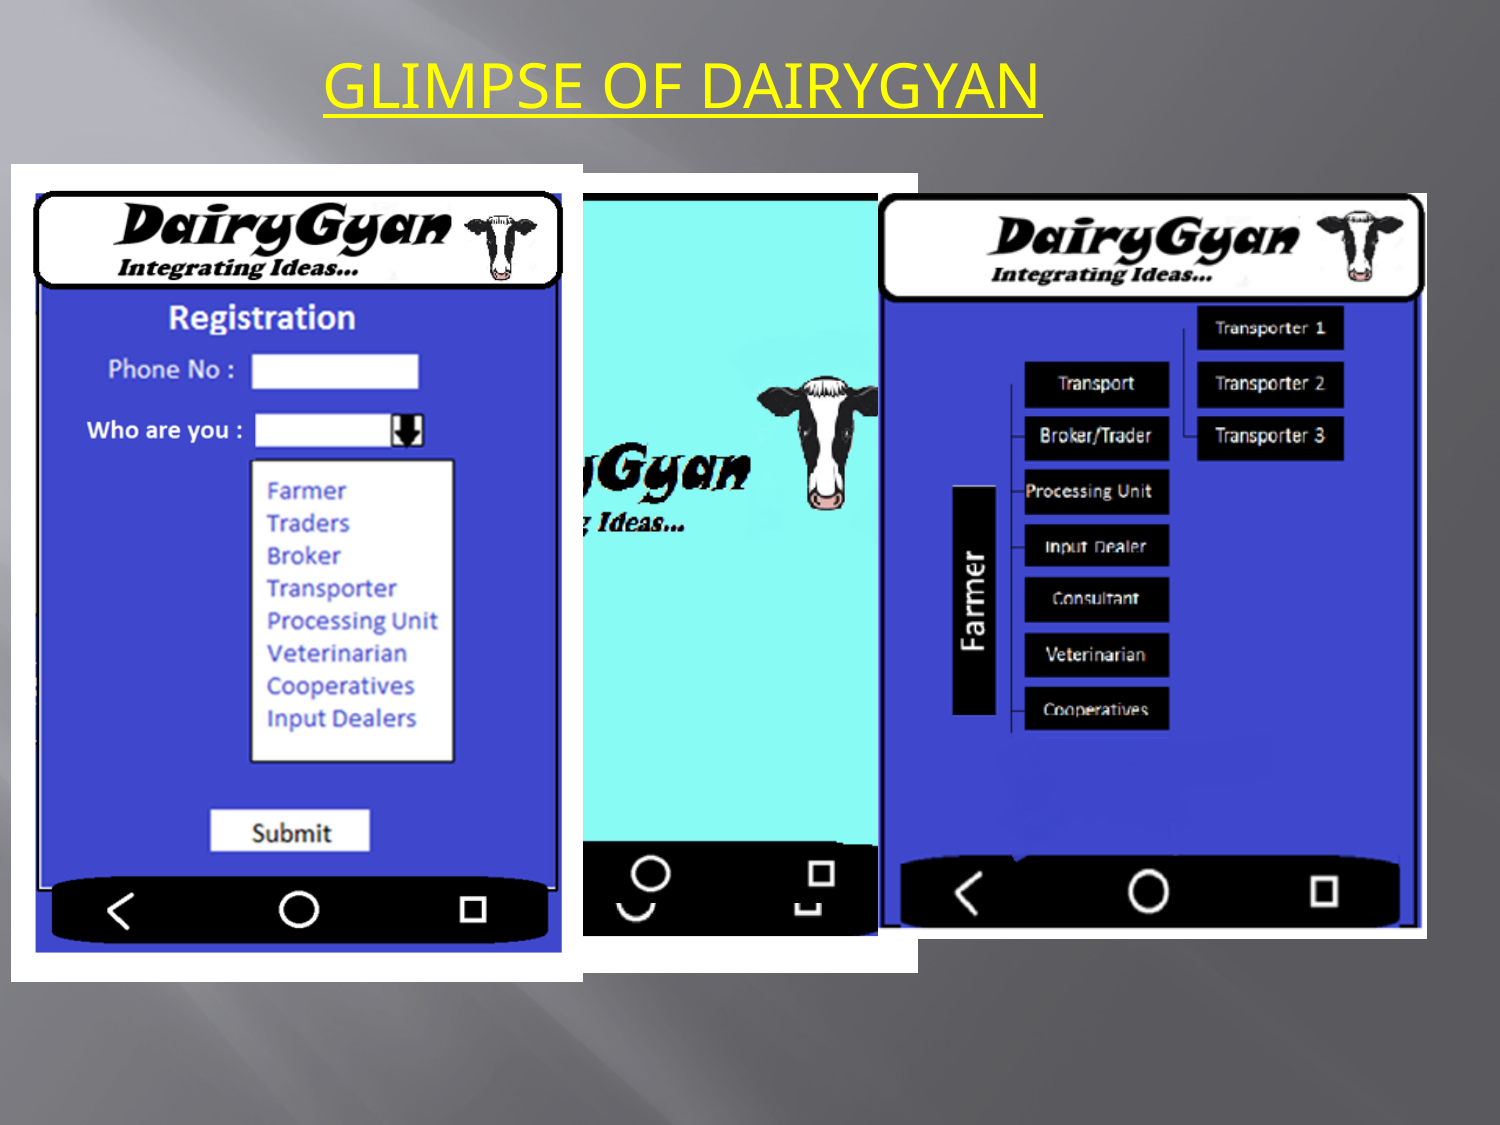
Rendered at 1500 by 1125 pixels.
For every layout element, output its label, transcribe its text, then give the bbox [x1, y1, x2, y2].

text_box Glimpse of Dairygyan [307, 47, 1500, 291]
picture [11, 164, 1428, 982]
